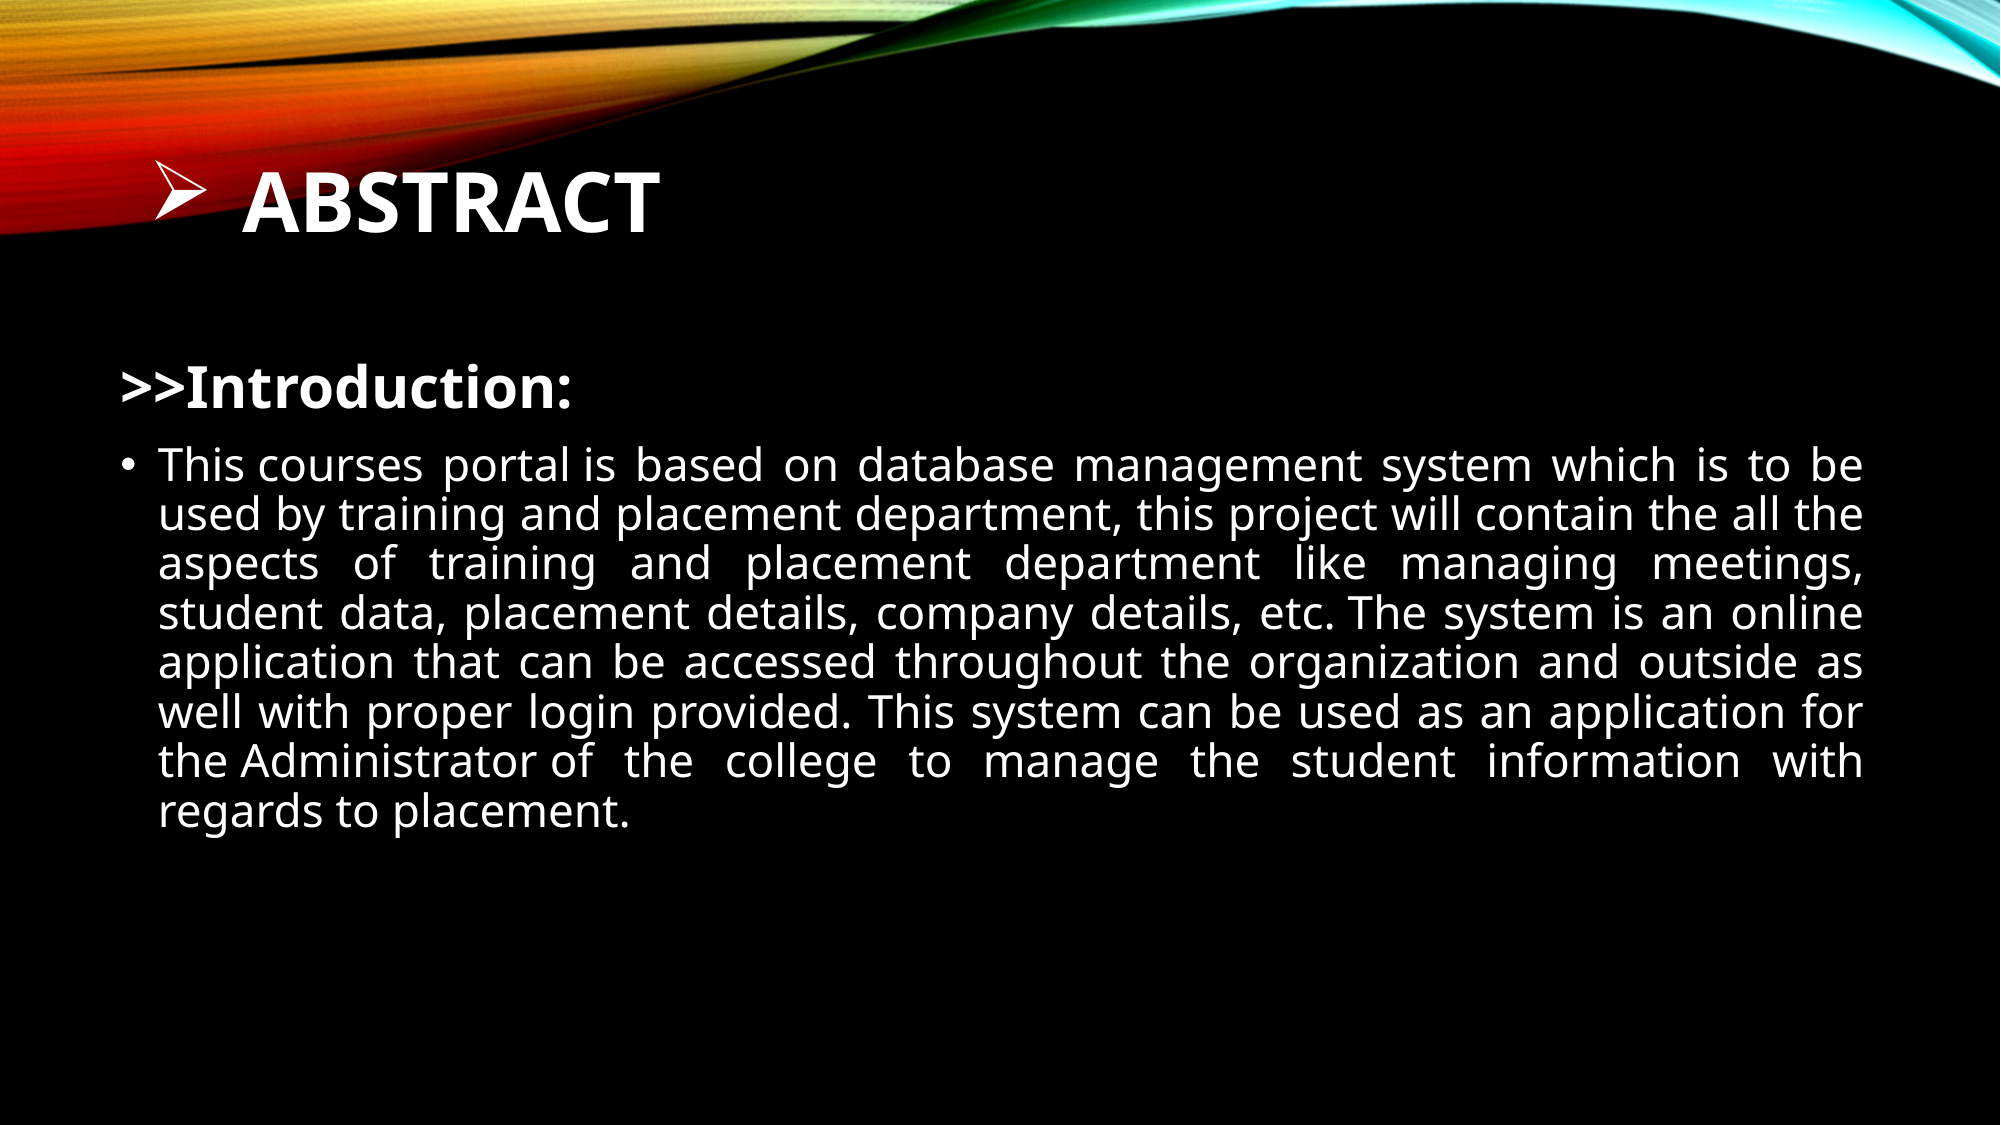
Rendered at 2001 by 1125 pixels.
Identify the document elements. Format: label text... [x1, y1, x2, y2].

picture [0, 0, 2000, 237]
title ABSTRACT [69, 99, 1482, 312]
list >>Introduction: This courses portal is based on database management system which is to be used by training and placement department, this project will contain the all the aspects of training and placement department like managing meetings, student data, placement details, company details, etc. The system is an online application that can be accessed throughout the organization and outside as well with proper login provided. This system can be used as an application for the Administrator of the college to manage the student information with regards to placement. [105, 350, 1881, 1002]
